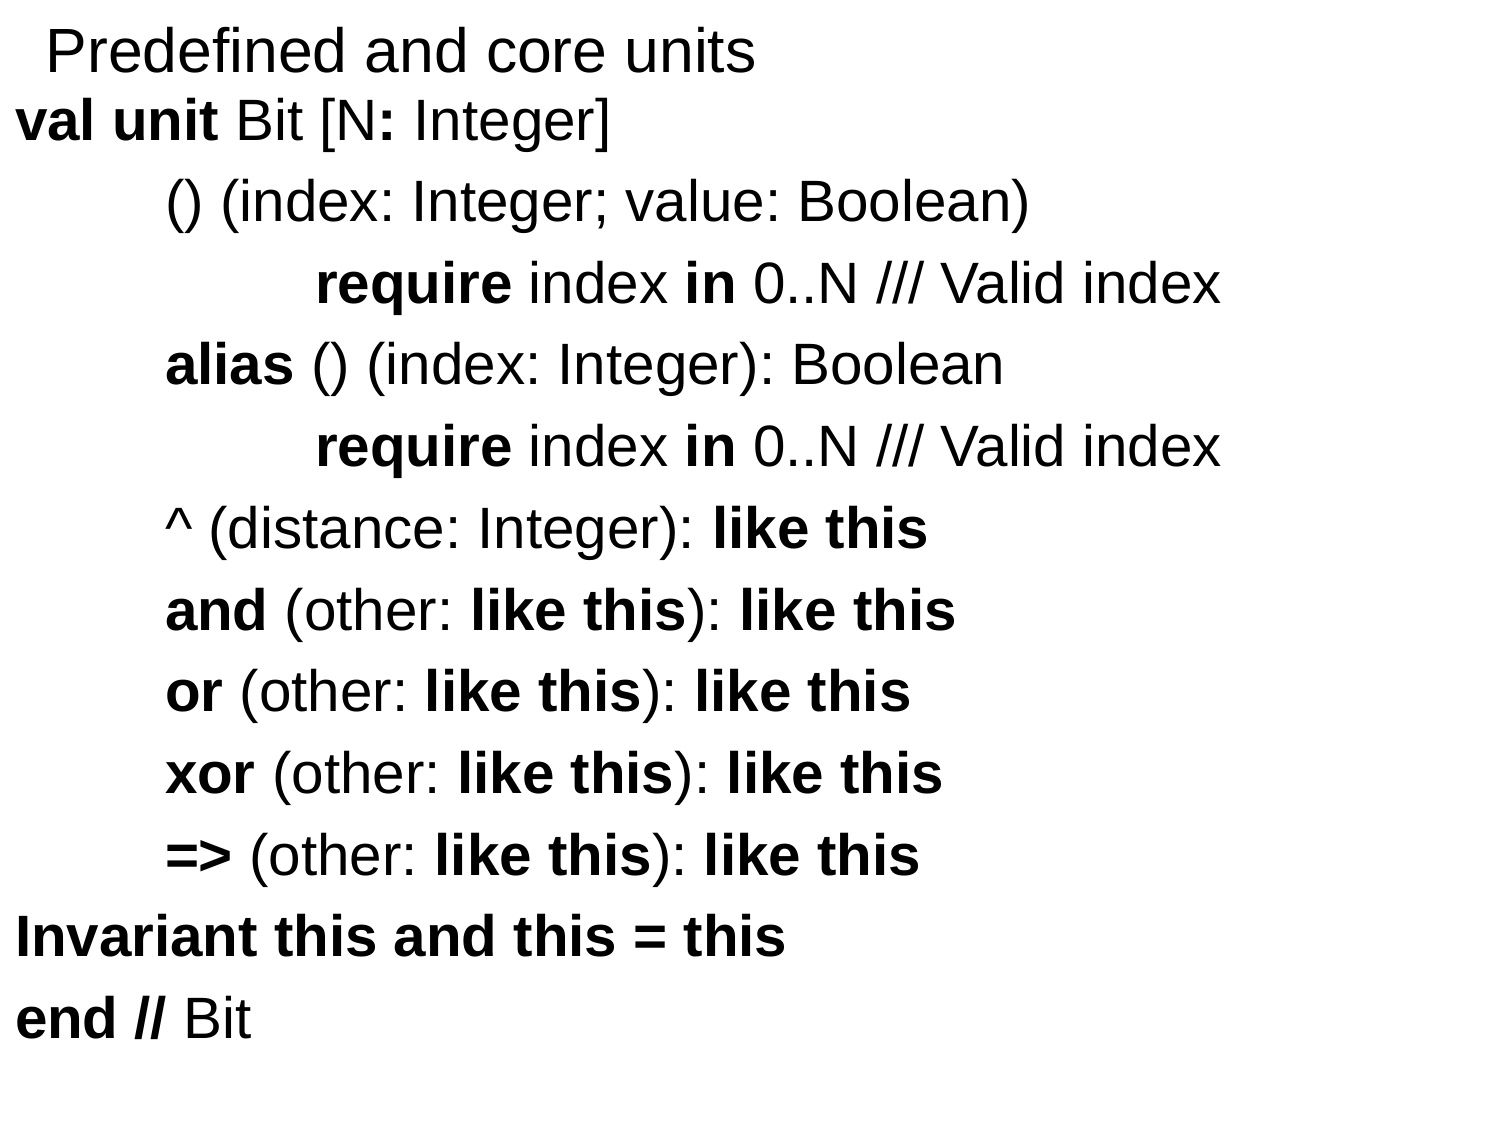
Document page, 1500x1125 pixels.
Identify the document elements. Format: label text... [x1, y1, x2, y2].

title Predefined and core units [30, 1, 1381, 94]
list val unit Bit [N: Integer] () (index: Integer; value: Boolean) require index in 0..N /// Valid index alias () (index: Integer): Boolean require index in 0..N /// Valid index ^ (distance: Integer): like this and (other: like this): like this or (other: like this): like this xor (other: like this): like this => (other: like this): like this Invariant this and this = this end // Bit [0, 74, 1482, 1110]
